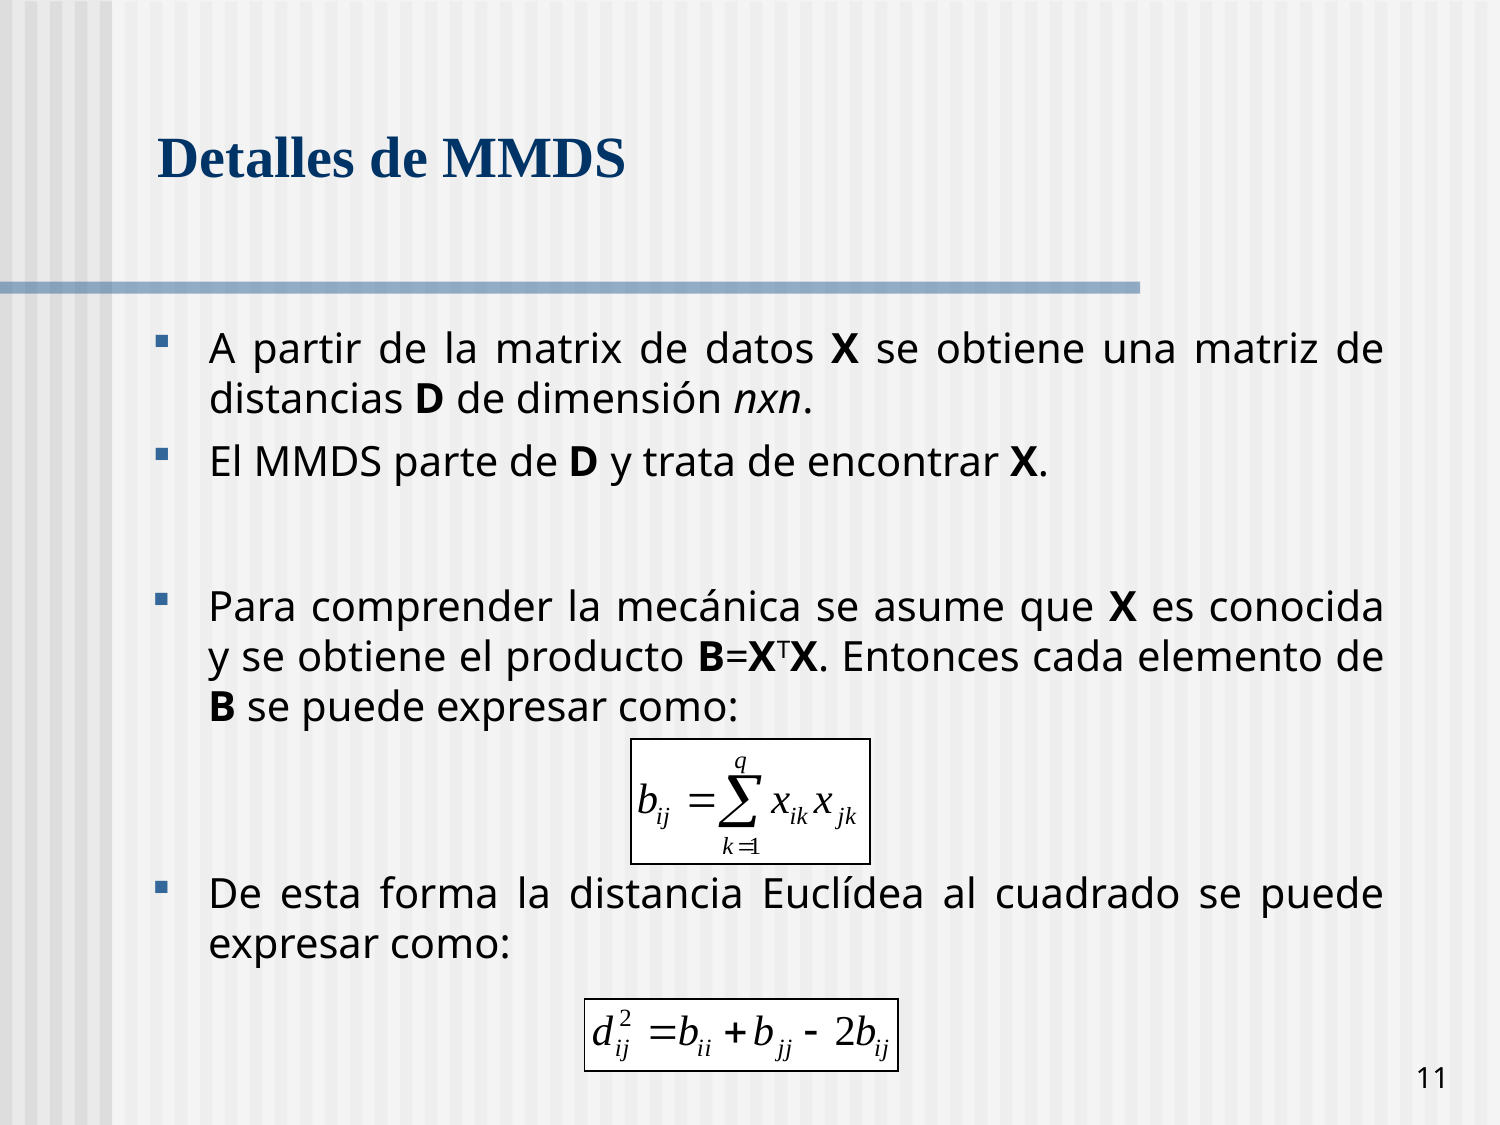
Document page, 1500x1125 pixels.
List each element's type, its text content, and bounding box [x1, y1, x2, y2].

list A partir de la matrix de datos X se obtiene una matriz de distancias D de dimensión nxn. El MMDS parte de D y trata de encontrar X. [137, 314, 1400, 572]
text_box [631, 739, 870, 864]
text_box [585, 999, 898, 1071]
text_box Para comprender la mecánica se asume que X es conocida y se obtiene el producto B=XTX. Entonces cada elemento de B se puede expresar como: De esta forma la distancia Euclídea al cuadrado se puede expresar como: [137, 572, 1400, 975]
title Detalles de MMDS [142, 109, 1482, 267]
slide_number 11 [1151, 1031, 1465, 1107]
